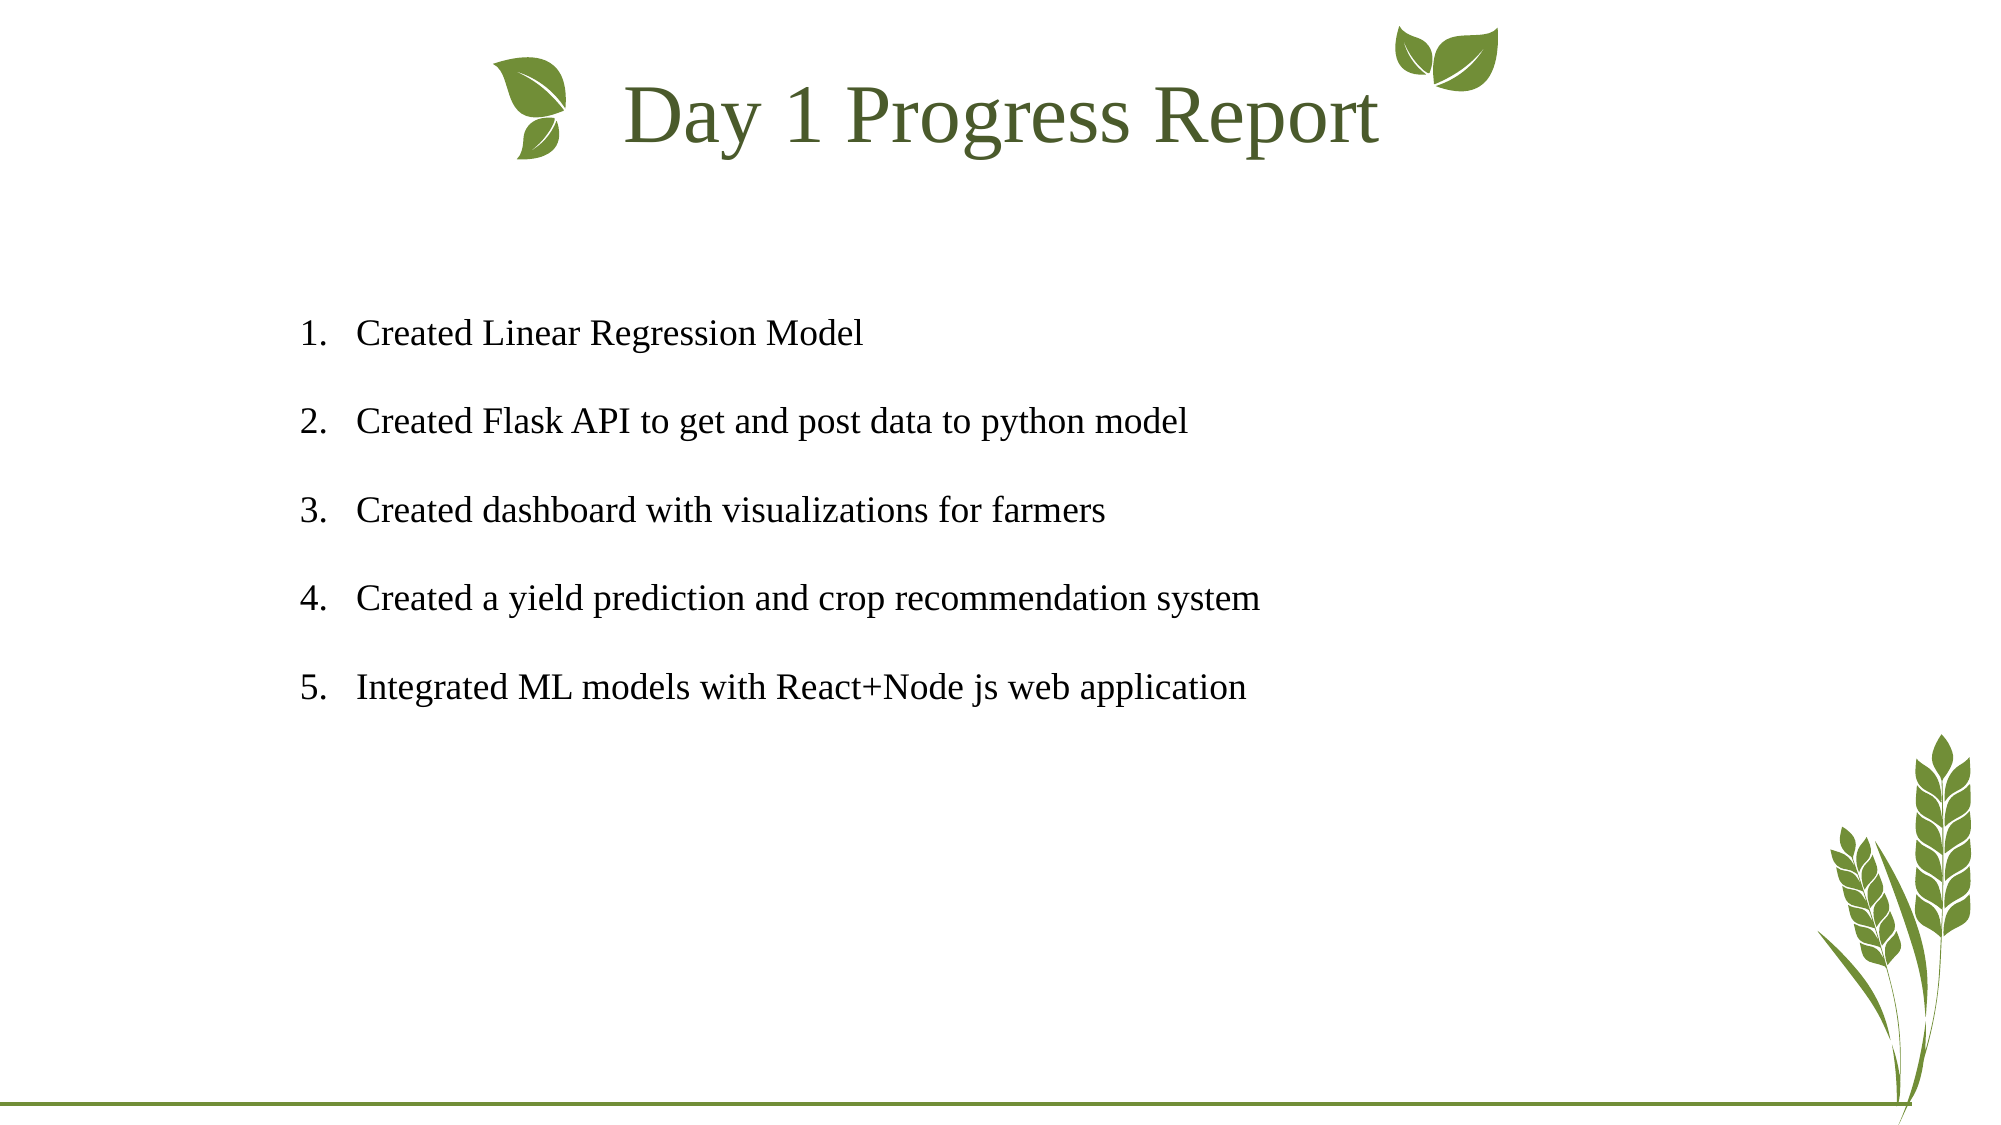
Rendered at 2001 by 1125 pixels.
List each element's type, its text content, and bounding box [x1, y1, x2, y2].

text_box Created Linear Regression Model Created Flask API to get and post data to python model Created dashboard with visualizations for farmers Created a yield prediction and crop recommendation system Integrated ML models with React+Node js web application [284, 278, 1500, 714]
list Day 1 Progress Report [53, 55, 1952, 175]
